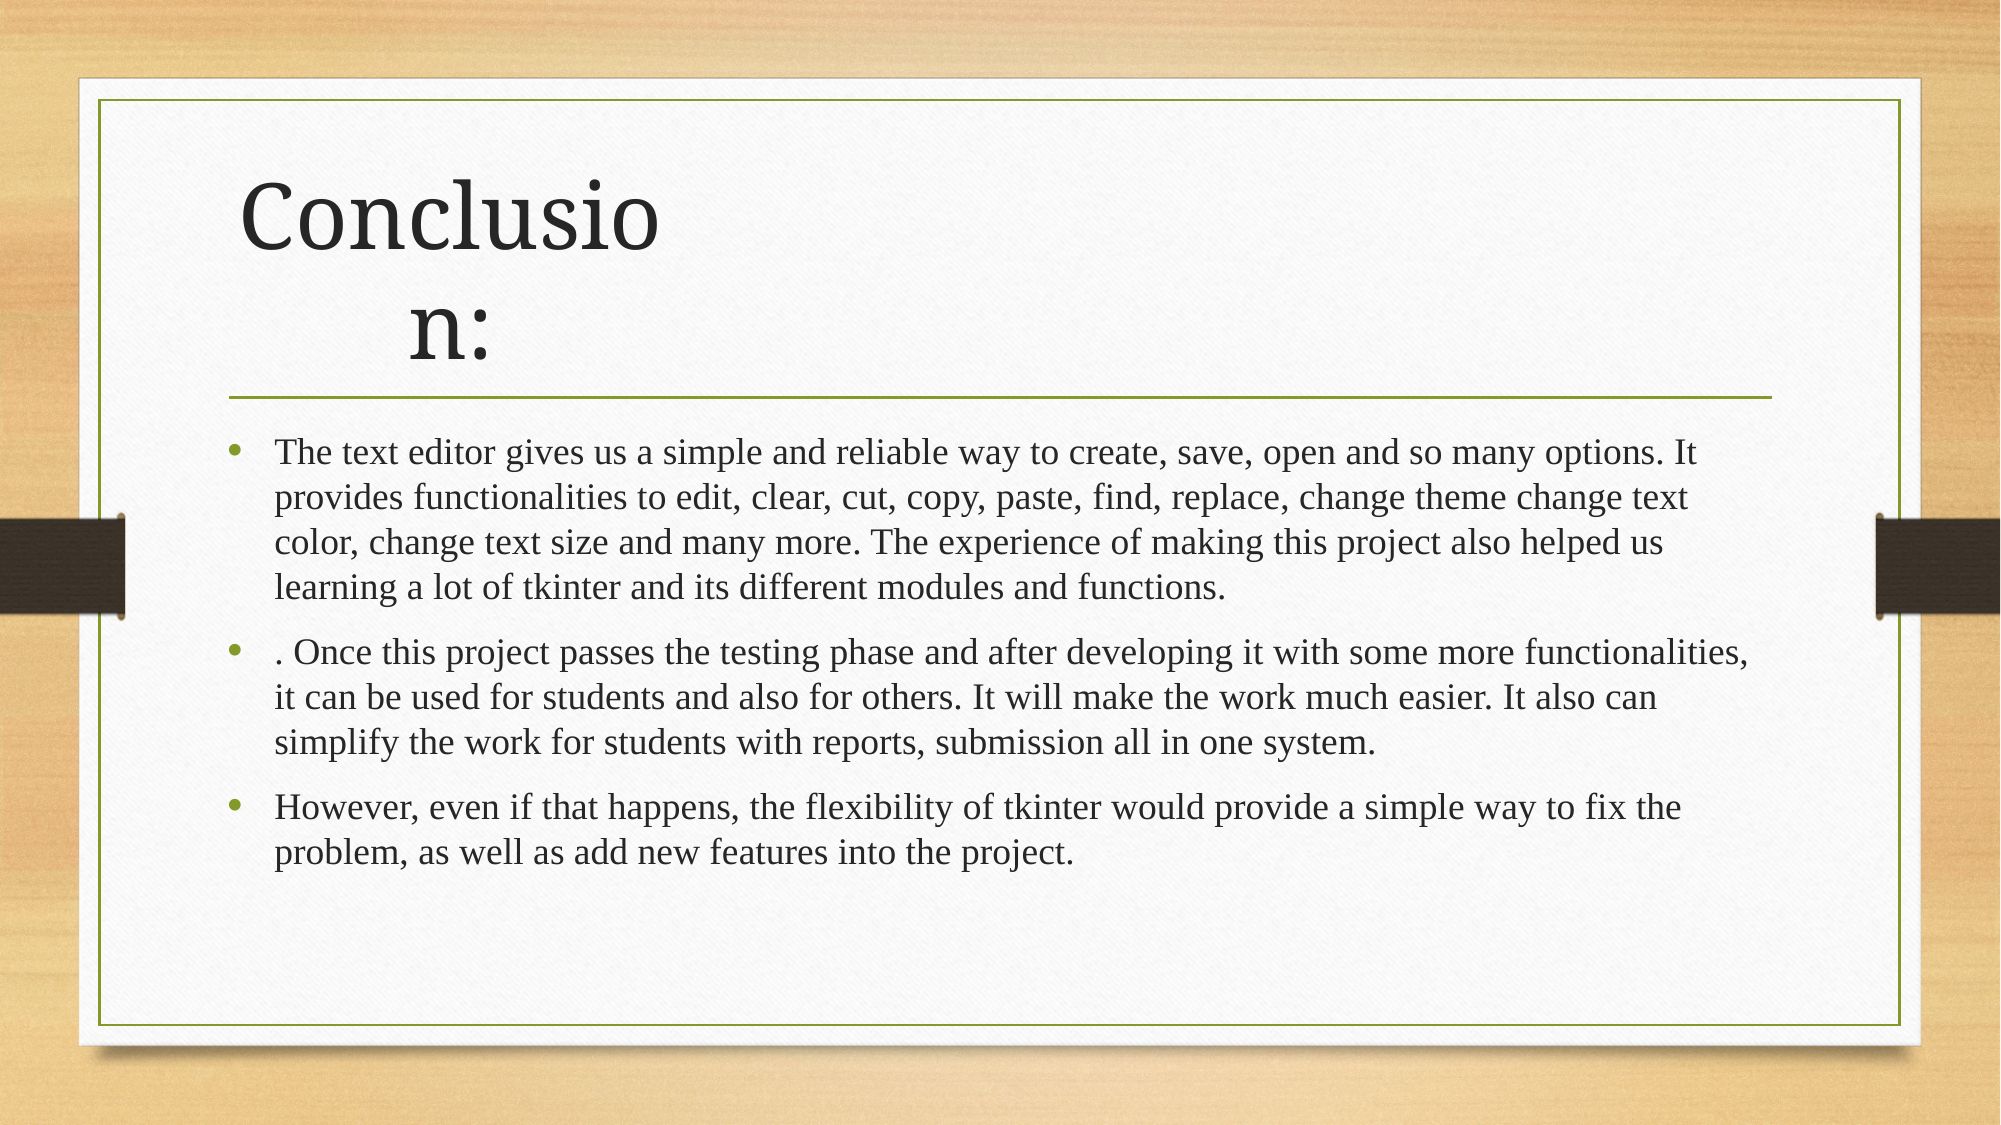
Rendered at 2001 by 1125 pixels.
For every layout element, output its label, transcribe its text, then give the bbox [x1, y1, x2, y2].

picture [0, 0, 2001, 1125]
list The text editor gives us a simple and reliable way to create, save, open and so many options. It provides functionalities to edit, clear, cut, copy, paste, find, replace, change theme change text color, change text size and many more. The experience of making this project also helped us learning a lot of tkinter and its different modules and functions. . Once this project passes the testing phase and after developing it with some more functionalities, it can be used for students and also for others. It will make the work much easier. It also can simplify the work for students with reports, submission all in one system. However, even if that happens, the flexibility of tkinter would provide a simple way to fix the problem, as well as add new features into the project. [212, 419, 1788, 964]
title Conclusion: [212, 161, 690, 375]
